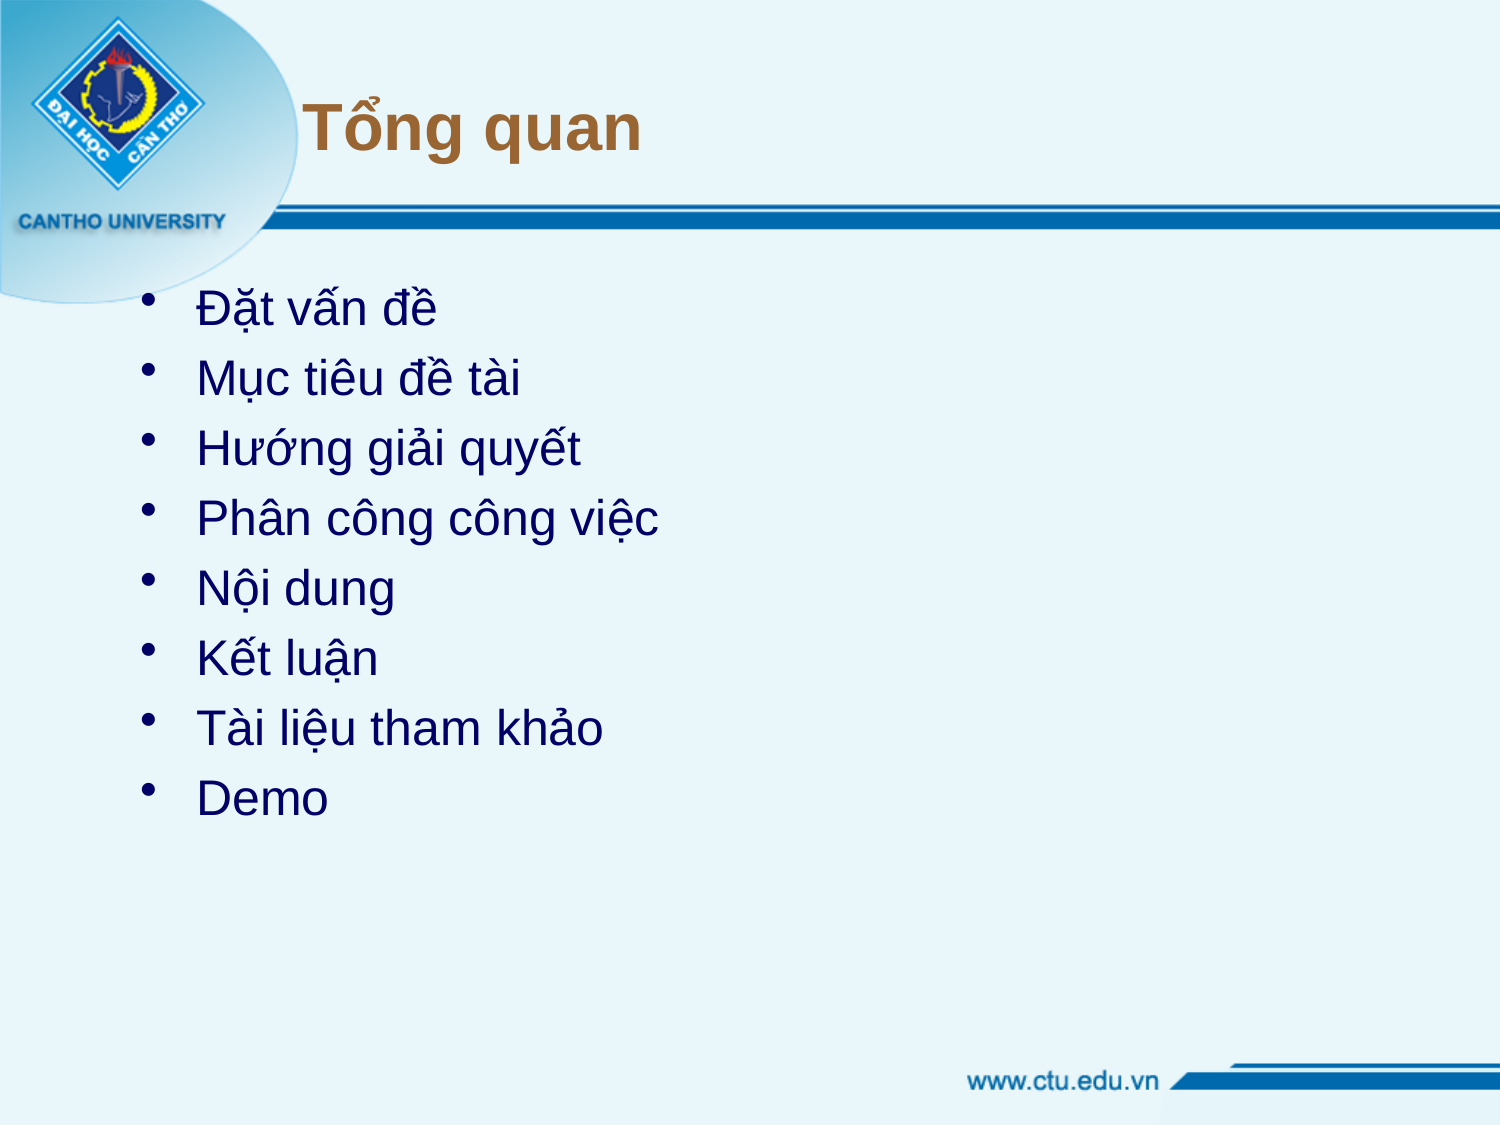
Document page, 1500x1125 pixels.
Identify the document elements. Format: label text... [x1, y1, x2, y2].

list Đặt vấn đề Mục tiêu đề tài Hướng giải quyết Phân công công việc Nội dung Kết luận Tài liệu tham khảo Demo [125, 267, 1450, 1050]
title Tổng quan [287, 46, 1450, 202]
slide_number [1100, 1021, 1450, 1113]
picture [0, 0, 1500, 1125]
